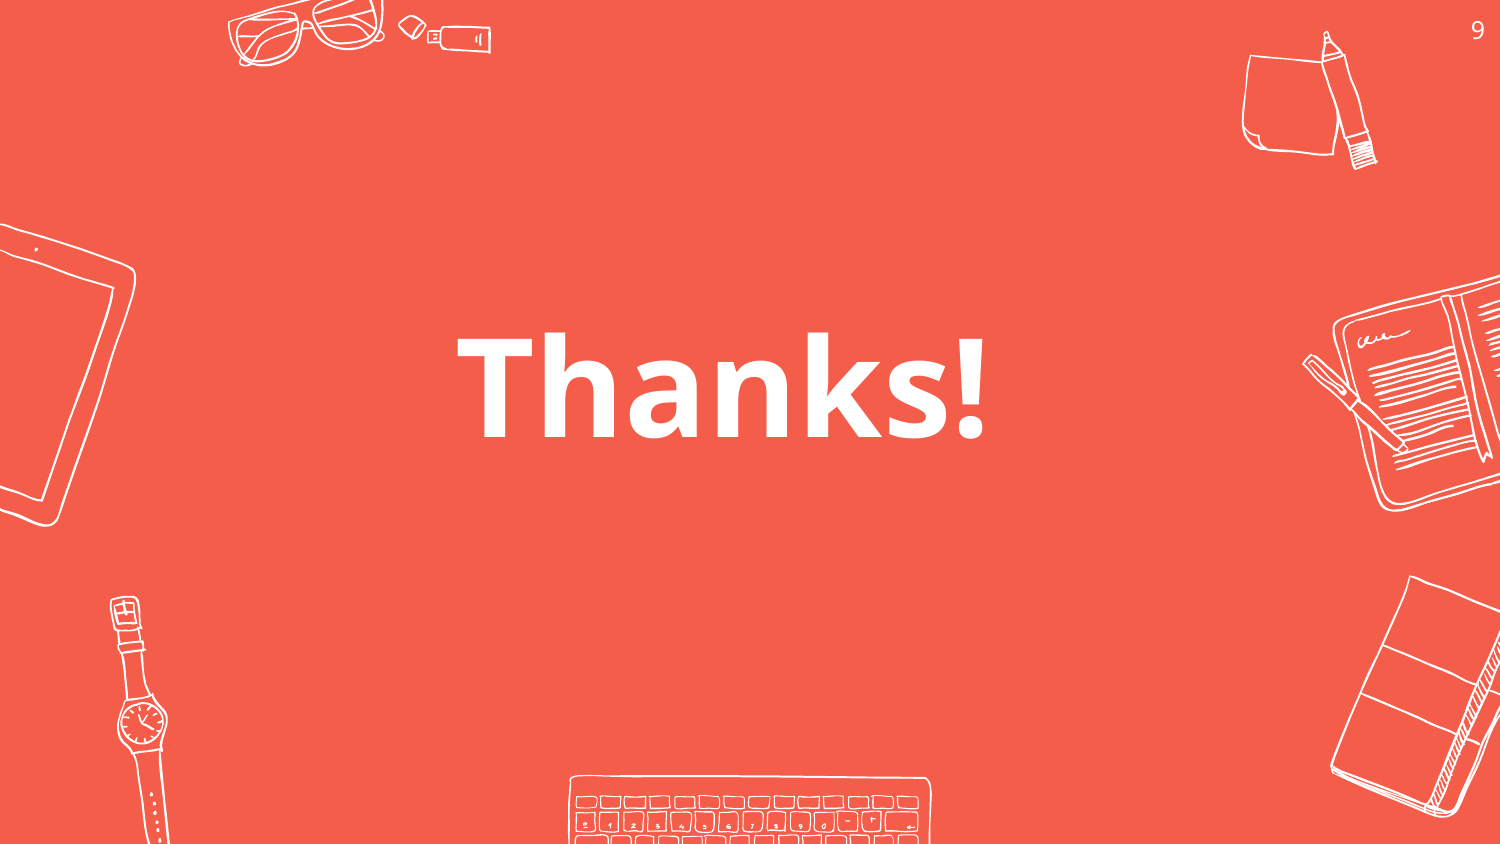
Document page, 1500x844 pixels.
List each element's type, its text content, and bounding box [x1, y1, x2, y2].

slide_number 9 [1435, 0, 1500, 53]
title Thanks! [254, 344, 1192, 481]
